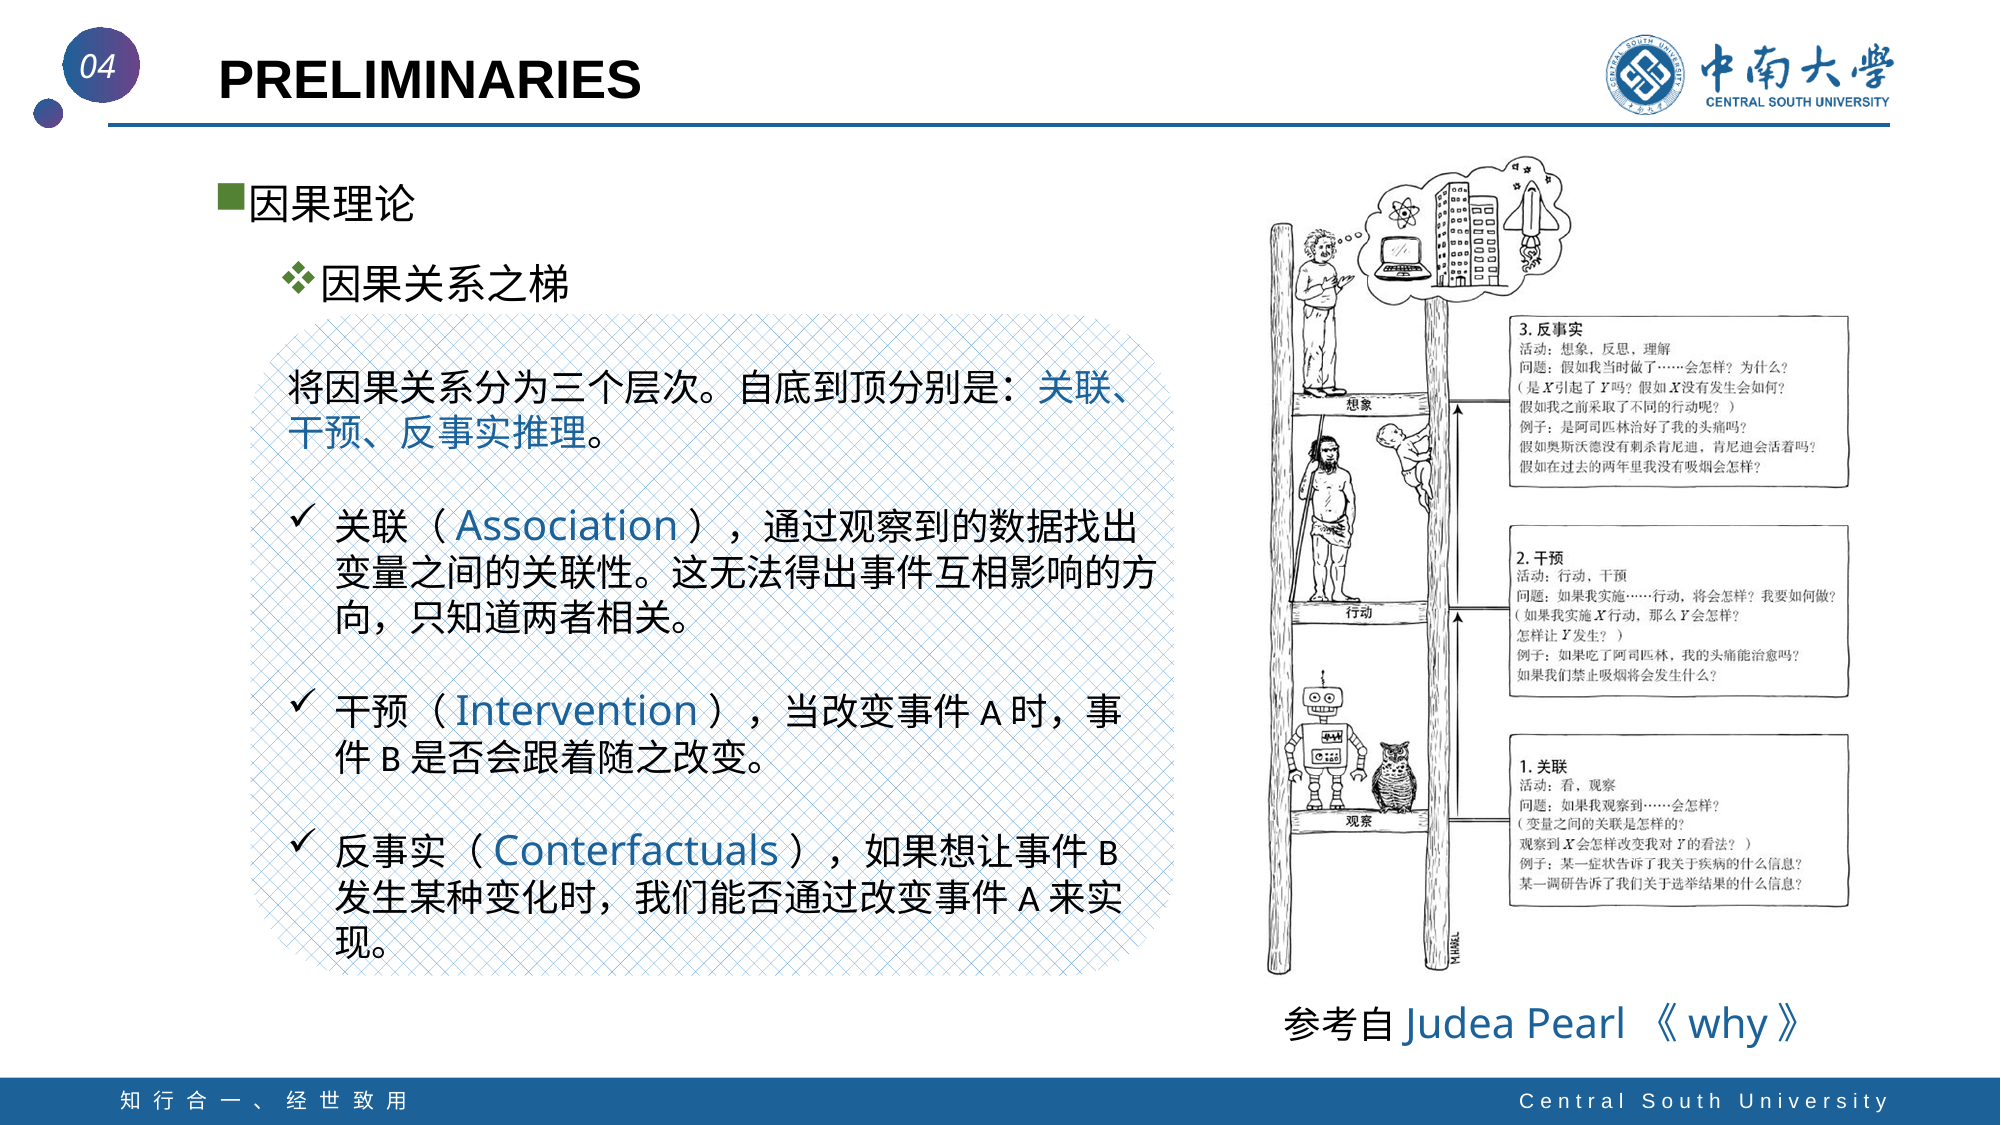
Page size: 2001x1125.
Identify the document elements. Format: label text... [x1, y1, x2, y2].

picture [1233, 150, 1859, 984]
text_box 知行合一、经世致用 [105, 1080, 423, 1120]
text_box [0, 1077, 2000, 1125]
text_box 因果关系之梯 [263, 250, 1064, 316]
text_box PRELIMINARIES [158, 0, 1343, 118]
text_box [249, 359, 272, 931]
text_box 因果理论 [199, 170, 1072, 235]
text_box 参考自Judea Pearl《why》 [1269, 989, 2000, 1054]
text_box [33, 26, 153, 128]
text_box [990, 544, 1010, 581]
text_box Central South University [1504, 1080, 1902, 1120]
text_box 将因果关系分为三个层次。自底到顶分别是：关联、干预、反事实推理。 关联（Association），通过观察到的数据找出变量之间的关联性。这无法得出事件互相影响的方向，只知道两者相关。 干预（Intervention），当改变事件A时，事件B是否会跟着随之改变。 反事实（Conterfactuals），如果想让事件B发生某种变化时，我们能否通过改变事件A来实现。 [272, 356, 1175, 976]
text_box [273, 313, 1152, 356]
picture [1595, 28, 1907, 121]
